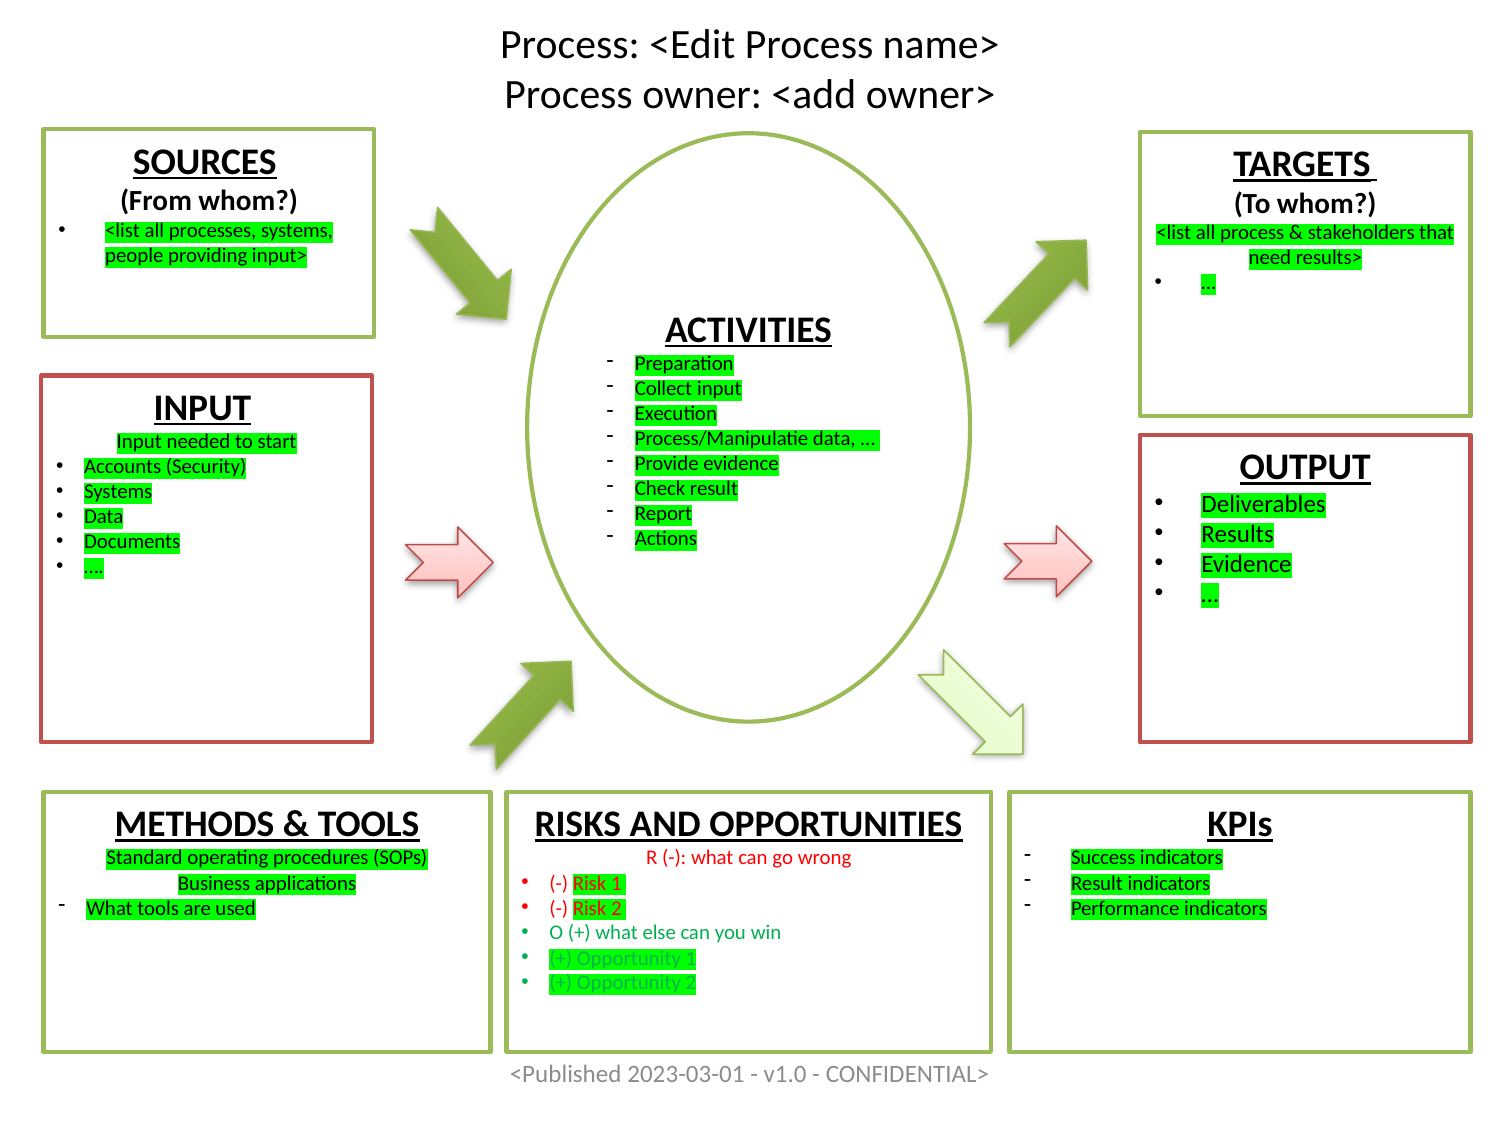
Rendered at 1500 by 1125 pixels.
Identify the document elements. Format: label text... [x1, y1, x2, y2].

text_box METHODS & TOOLS Standard operating procedures (SOPs) Business applications What tools are used [41, 790, 493, 1054]
text_box RISKS AND OPPORTUNITIES R (-): what can go wrong (-) Risk 1 (-) Risk 2 O (+) what else can you win (+) Opportunity 1 (+) Opportunity 2 [504, 790, 993, 1054]
text_box OUTPUT Deliverables Results Evidence … [1138, 433, 1473, 744]
text_box [469, 660, 575, 770]
text_box KPIs Success indicators Result indicators Performance indicators [1007, 790, 1473, 1054]
text_box INPUT Input needed to start Accounts (Security) Systems Data Documents …. [39, 373, 374, 744]
text_box [409, 206, 512, 320]
text_box TARGETS (To whom?) <list all process & stakeholders that need results> … [1138, 130, 1473, 418]
text_box SOURCES (From whom?) <list all processes, systems, people providing input> [41, 127, 376, 339]
text_box [404, 526, 494, 599]
title Process: <Edit Process name> Process owner: <add owner> [0, 0, 1500, 134]
text_box [917, 649, 1024, 755]
text_box ACTIVITIES Preparation Collect input Execution Process/Manipulatie data, … Provide evidence Check result Report Actions [525, 131, 973, 724]
text_box [983, 239, 1089, 348]
text_box [1003, 525, 1093, 598]
